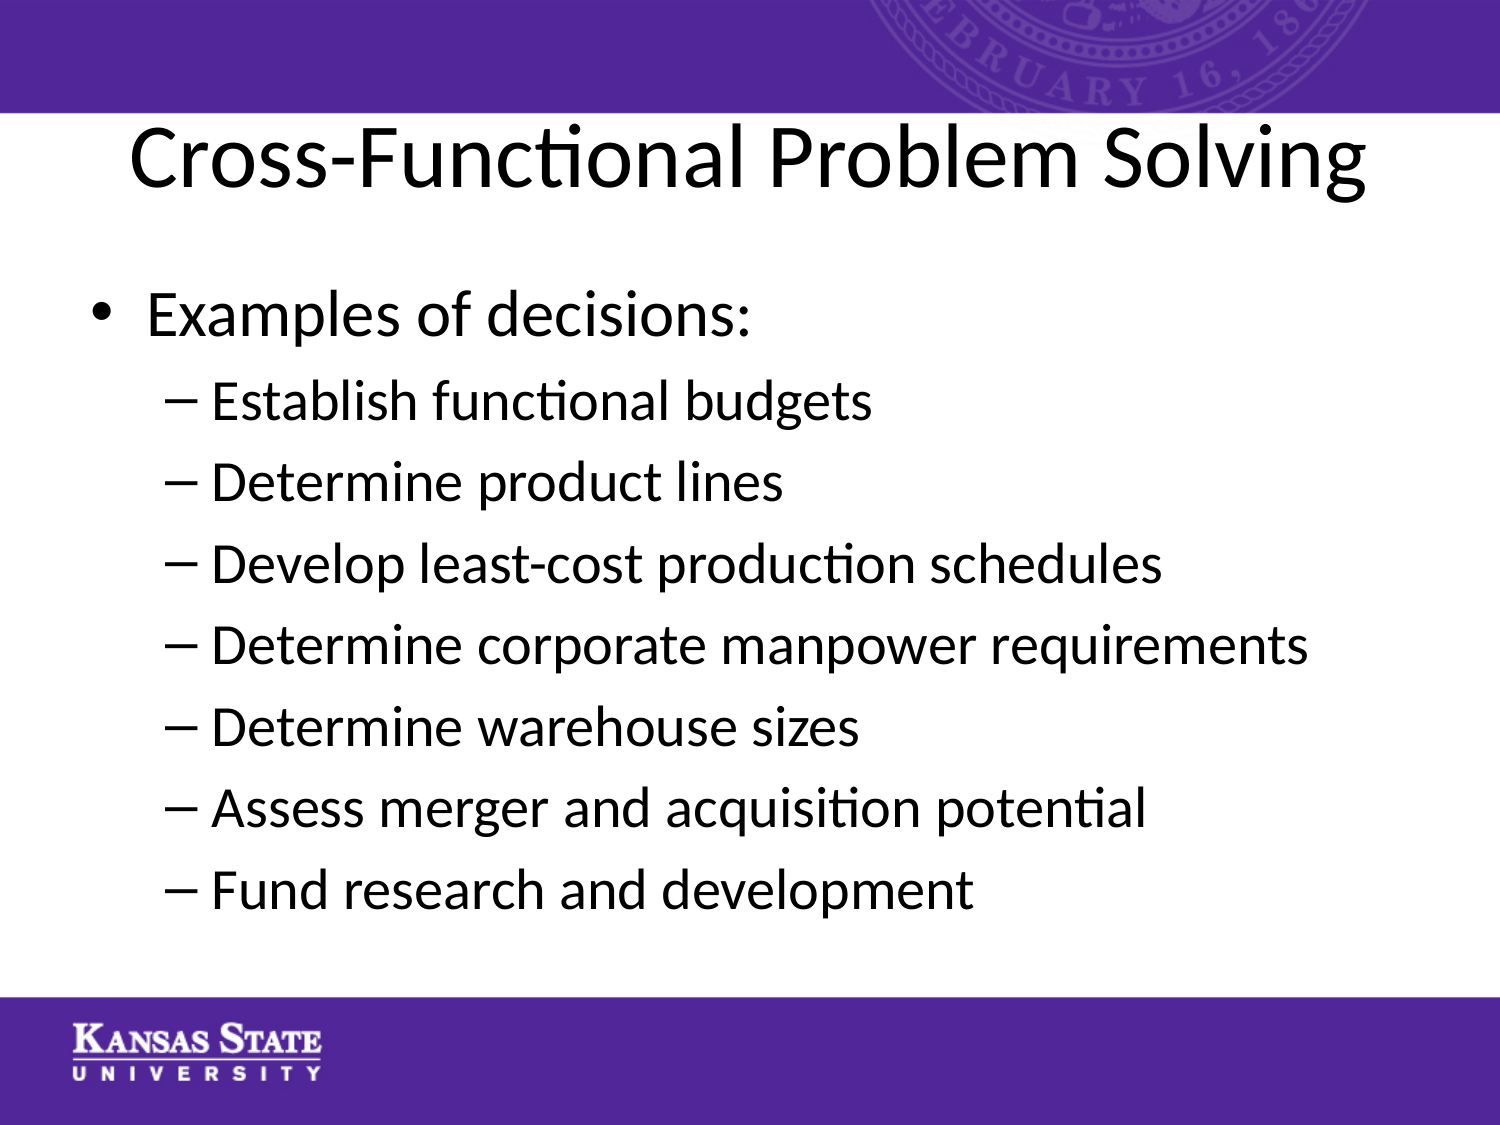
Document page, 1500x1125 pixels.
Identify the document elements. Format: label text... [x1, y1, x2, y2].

title Cross-Functional Problem Solving [75, 57, 1425, 245]
list Examples of decisions: Establish functional budgets Determine product lines Develop least-cost production schedules Determine corporate manpower requirements Determine warehouse sizes Assess merger and acquisition potential Fund research and development [75, 262, 1425, 1005]
picture [0, 0, 1500, 1125]
